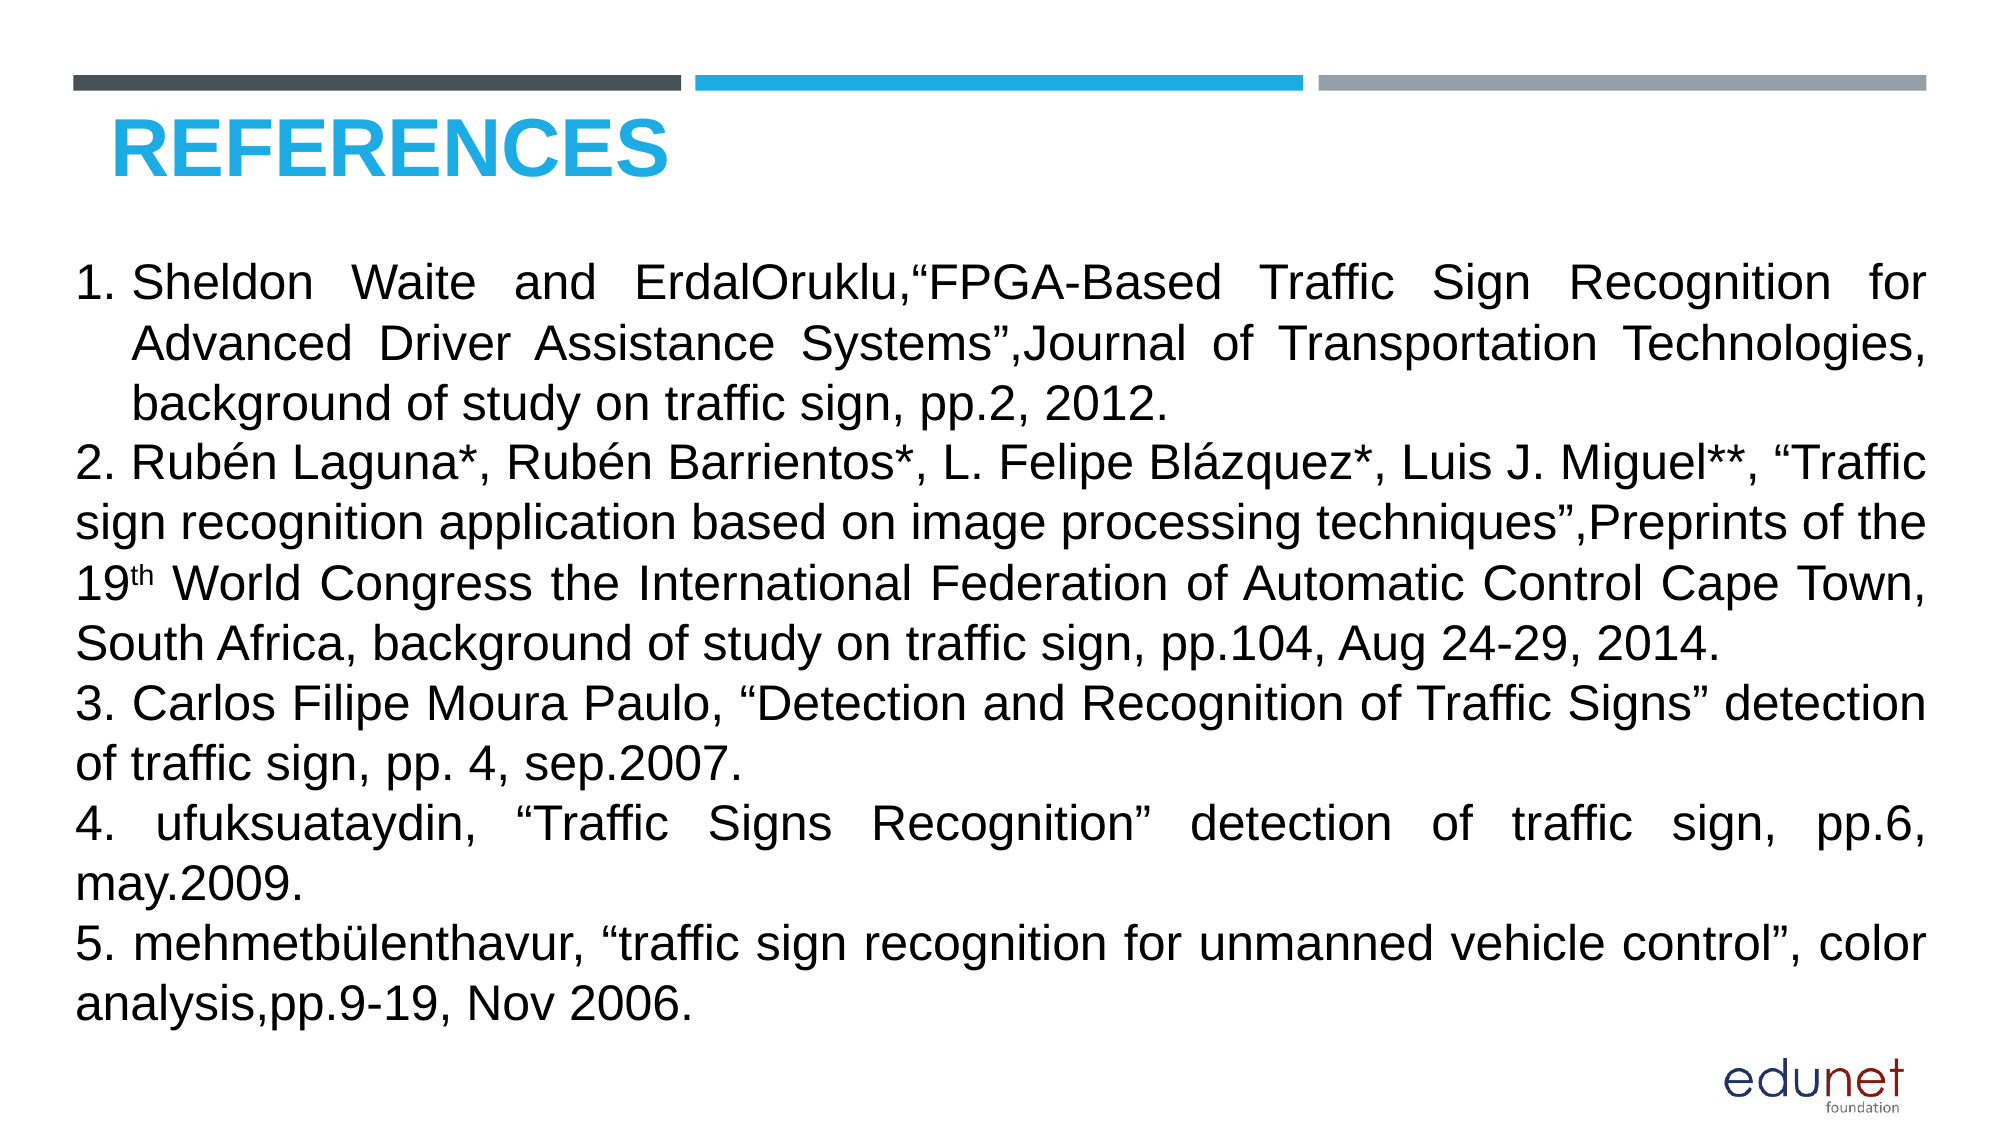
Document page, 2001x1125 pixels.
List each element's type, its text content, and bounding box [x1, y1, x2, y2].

list Sheldon Waite and ErdalOruklu,“FPGA-Based Traffic Sign Recognition for Advanced Driver Assistance Systems”,Journal of Transportation Technologies, background of study on traffic sign, pp.2, 2012. 2. Rubén Laguna*, Rubén Barrientos*, L. Felipe Blázquez*, Luis J. Miguel**, “Traffic sign recognition application based on image processing techniques”,Preprints of the 19th World Congress the International Federation of Automatic Control Cape Town, South Africa, background of study on traffic sign, pp.104, Aug 24-29, 2014. 3. Carlos Filipe Moura Paulo, “Detection and Recognition of Traffic Signs” detection of traffic sign, pp. 4, sep.2007. 4. ufuksuataydin, “Traffic Signs Recognition” detection of traffic sign, pp.6, may.2009. 5. mehmetbülenthavur, “traffic sign recognition for unmanned vehicle control”, color analysis,pp.9-19, Nov 2006. [75, 249, 1929, 1125]
title REFERENCES [100, 81, 1900, 249]
